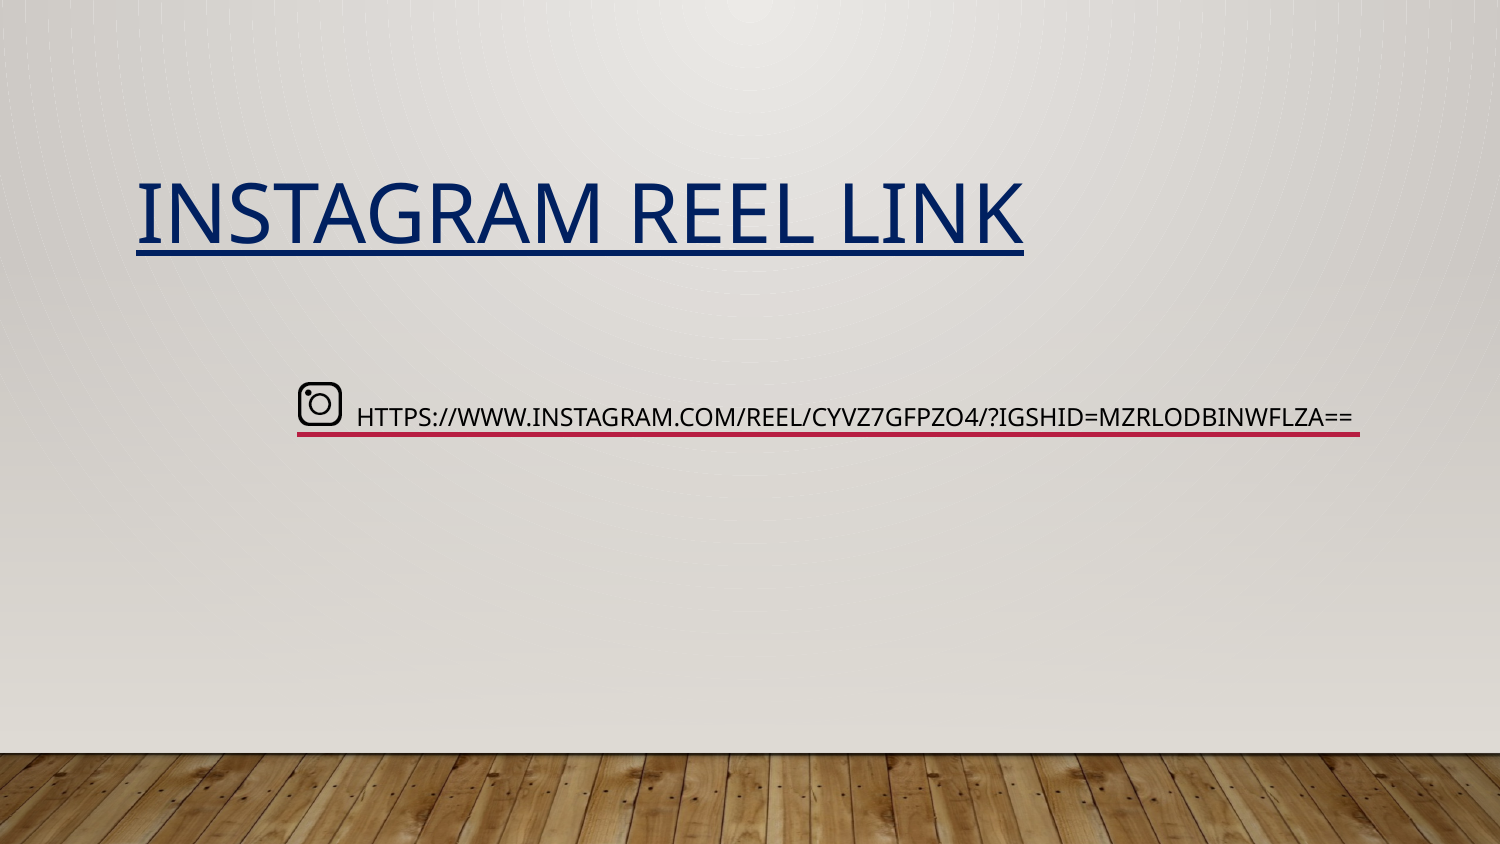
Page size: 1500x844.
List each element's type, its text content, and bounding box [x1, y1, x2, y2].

picture [298, 381, 342, 427]
subtitle https://www.instagram.com/reel/CyVz7GfPzo4/?igshid=MzRlODBiNWFlZA== [341, 380, 1404, 501]
title Instagram reel link [121, 103, 1255, 262]
picture [0, 753, 1500, 844]
